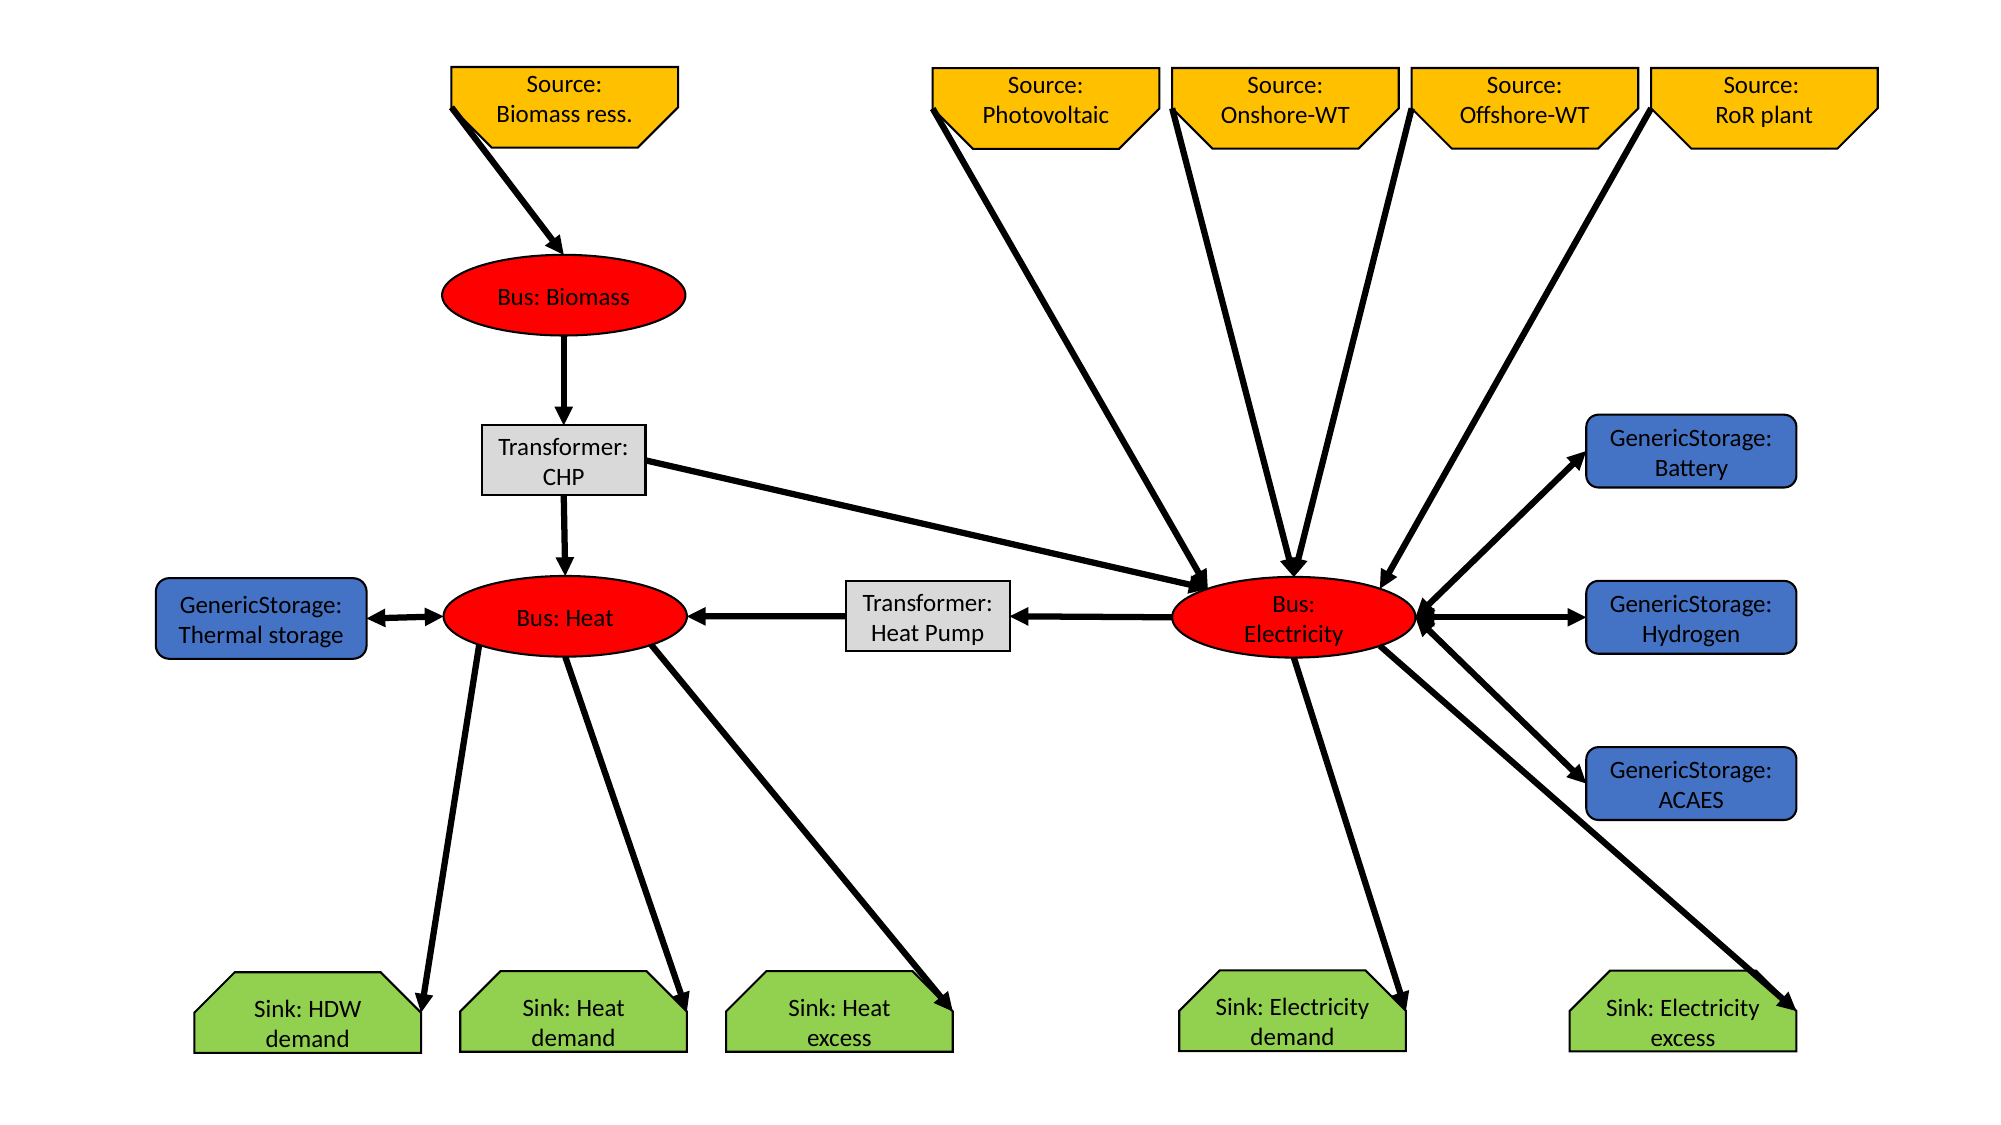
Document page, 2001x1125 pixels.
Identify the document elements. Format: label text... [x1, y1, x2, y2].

text_box Source: RoR plant [1650, 66, 1879, 150]
text_box Sink: Heat demand [459, 970, 688, 1053]
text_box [1293, 148, 1379, 577]
text_box Transformer: Heat Pump [845, 589, 1011, 652]
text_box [1045, 148, 1208, 460]
text_box GenericStorage: Thermal storage [154, 577, 368, 660]
text_box Source: Biomass ress. [450, 65, 680, 149]
text_box Sink: HDW demand [193, 971, 423, 1054]
text_box GenericStorage: ACAES [1684, 746, 1798, 822]
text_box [565, 656, 574, 972]
text_box Source: Offshore-WT [1410, 66, 1640, 148]
text_box Sink: Heat excess [725, 970, 954, 1053]
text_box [1379, 148, 1765, 589]
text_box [1415, 589, 1587, 617]
text_box Sink: Electricity excess [1568, 969, 1798, 1053]
text_box Source: Onshore-WT [1171, 66, 1400, 150]
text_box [1285, 148, 1293, 577]
text_box Bus: Electricity [1171, 575, 1415, 659]
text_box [1415, 617, 1587, 784]
text_box Bus: Biomass [441, 253, 687, 337]
text_box Source: Photovoltaic [931, 67, 1161, 150]
text_box GenericStorage: Battery [1765, 413, 1798, 489]
text_box Bus: Heat [442, 574, 688, 658]
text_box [1379, 645, 1684, 971]
text_box Sink: Electricity demand [1178, 969, 1407, 1053]
text_box GenericStorage: Hydrogen [1587, 579, 1798, 655]
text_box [651, 644, 840, 972]
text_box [645, 460, 1208, 589]
text_box Transformer: CHP [481, 424, 647, 496]
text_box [307, 644, 480, 973]
